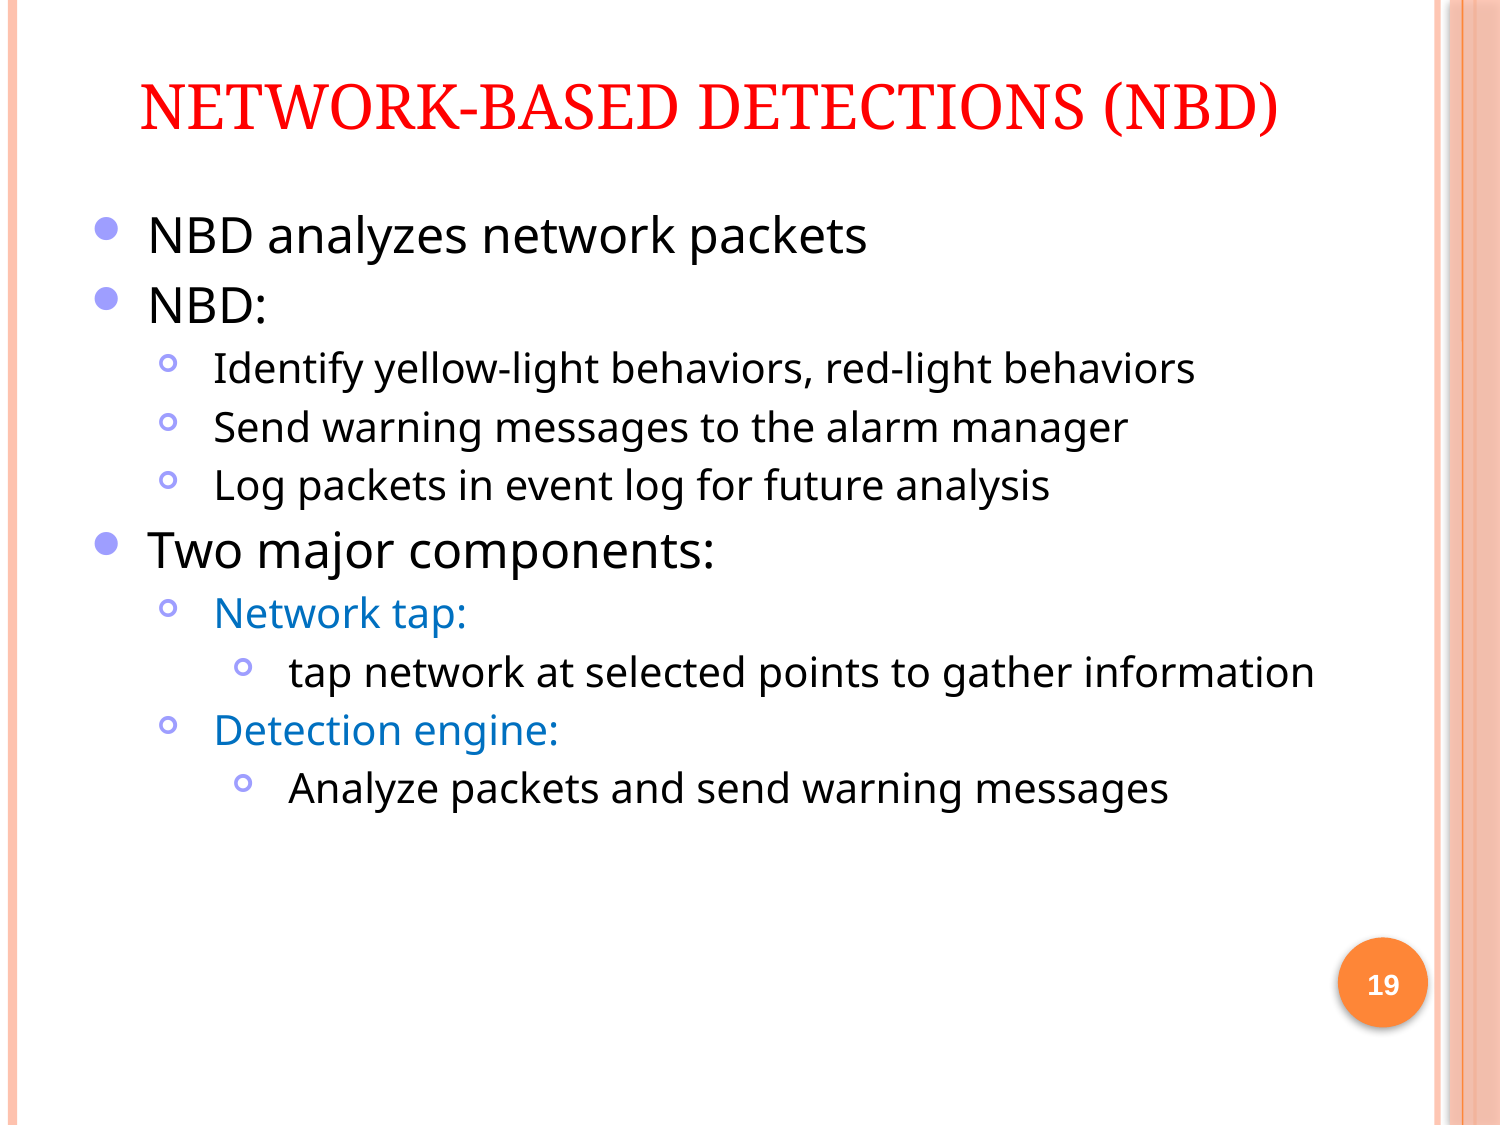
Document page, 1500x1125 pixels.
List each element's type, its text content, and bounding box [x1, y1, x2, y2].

title Network-Based Detections (NBD) [124, 40, 1500, 149]
slide_number 19 [1333, 940, 1434, 1027]
list NBD analyzes network packets NBD: Identify yellow-light behaviors, red-light behaviors Send warning messages to the alarm manager Log packets in event log for future analysis Two major components: Network tap: tap network at selected points to gather information Detection engine: Analyze packets and send warning messages [76, 196, 1391, 884]
